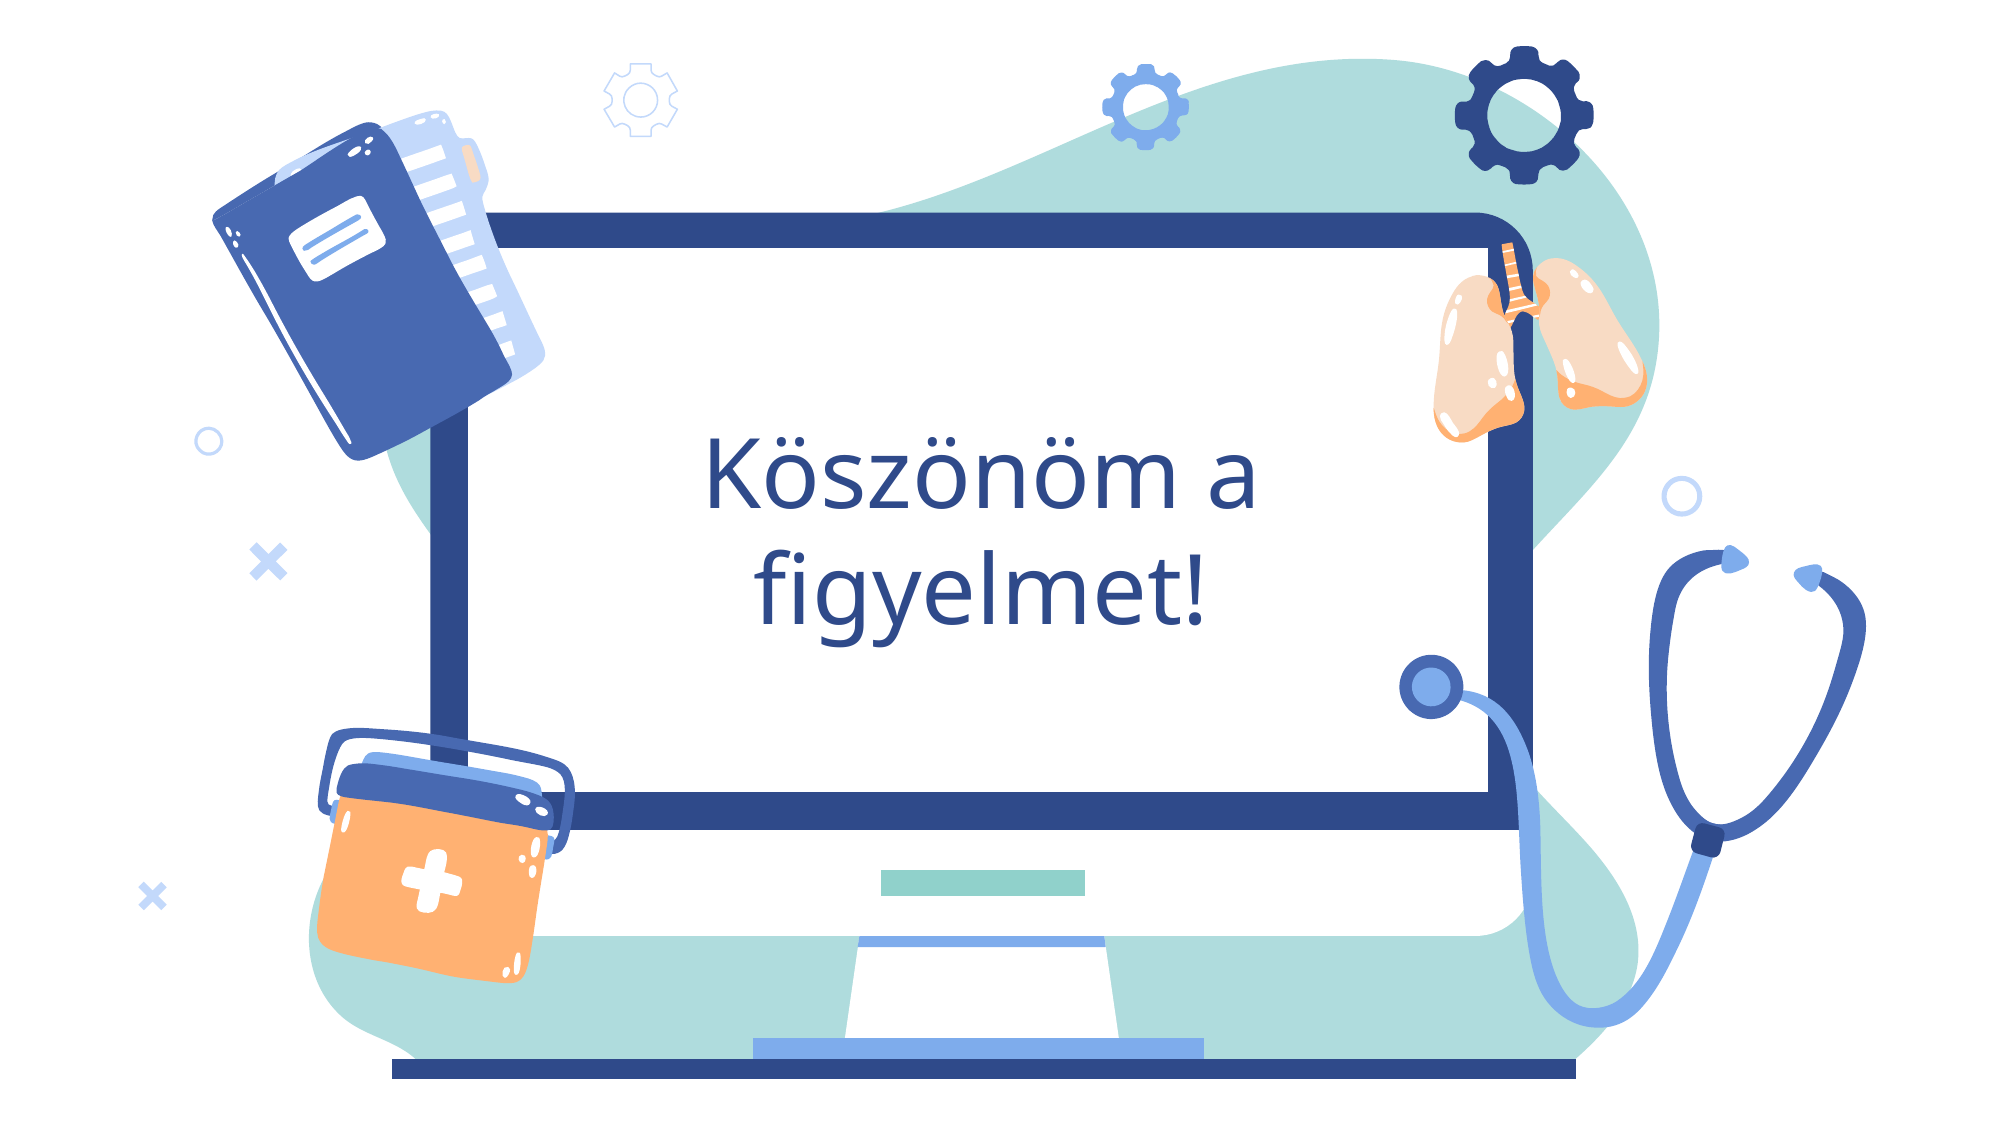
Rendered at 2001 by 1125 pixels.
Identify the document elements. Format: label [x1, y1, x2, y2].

text_box [129, 45, 1871, 1080]
